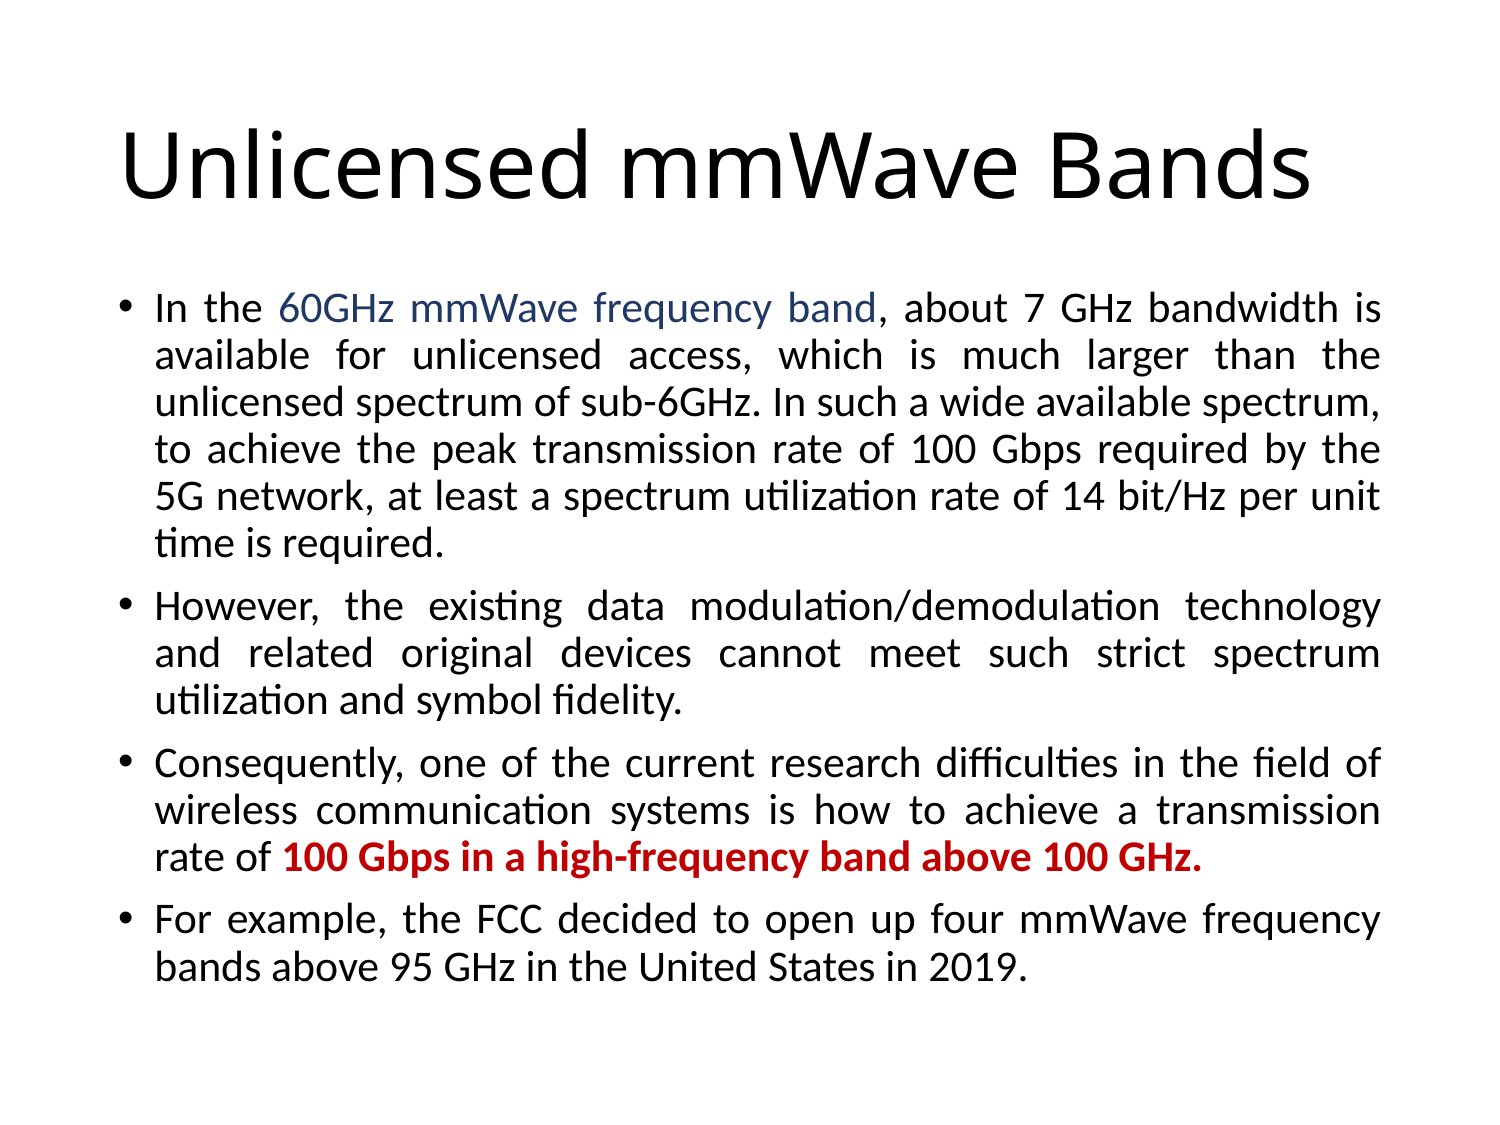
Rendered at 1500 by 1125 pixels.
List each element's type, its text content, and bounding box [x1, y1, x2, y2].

list In the 60GHz mmWave frequency band, about 7 GHz bandwidth is available for unlicensed access, which is much larger than the unlicensed spectrum of sub-6GHz. In such a wide available spectrum, to achieve the peak transmission rate of 100 Gbps required by the 5G network, at least a spectrum utilization rate of 14 bit/Hz per unit time is required. However, the existing data modulation/demodulation technology and related original devices cannot meet such strict spectrum utilization and symbol fidelity. Consequently, one of the current research difficulties in the field of wireless communication systems is how to achieve a transmission rate of 100 Gbps in a high-frequency band above 100 GHz. For example, the FCC decided to open up four mmWave frequency bands above 95 GHz in the United States in 2019. [103, 277, 1397, 1014]
title Unlicensed mmWave Bands [103, 59, 1397, 277]
